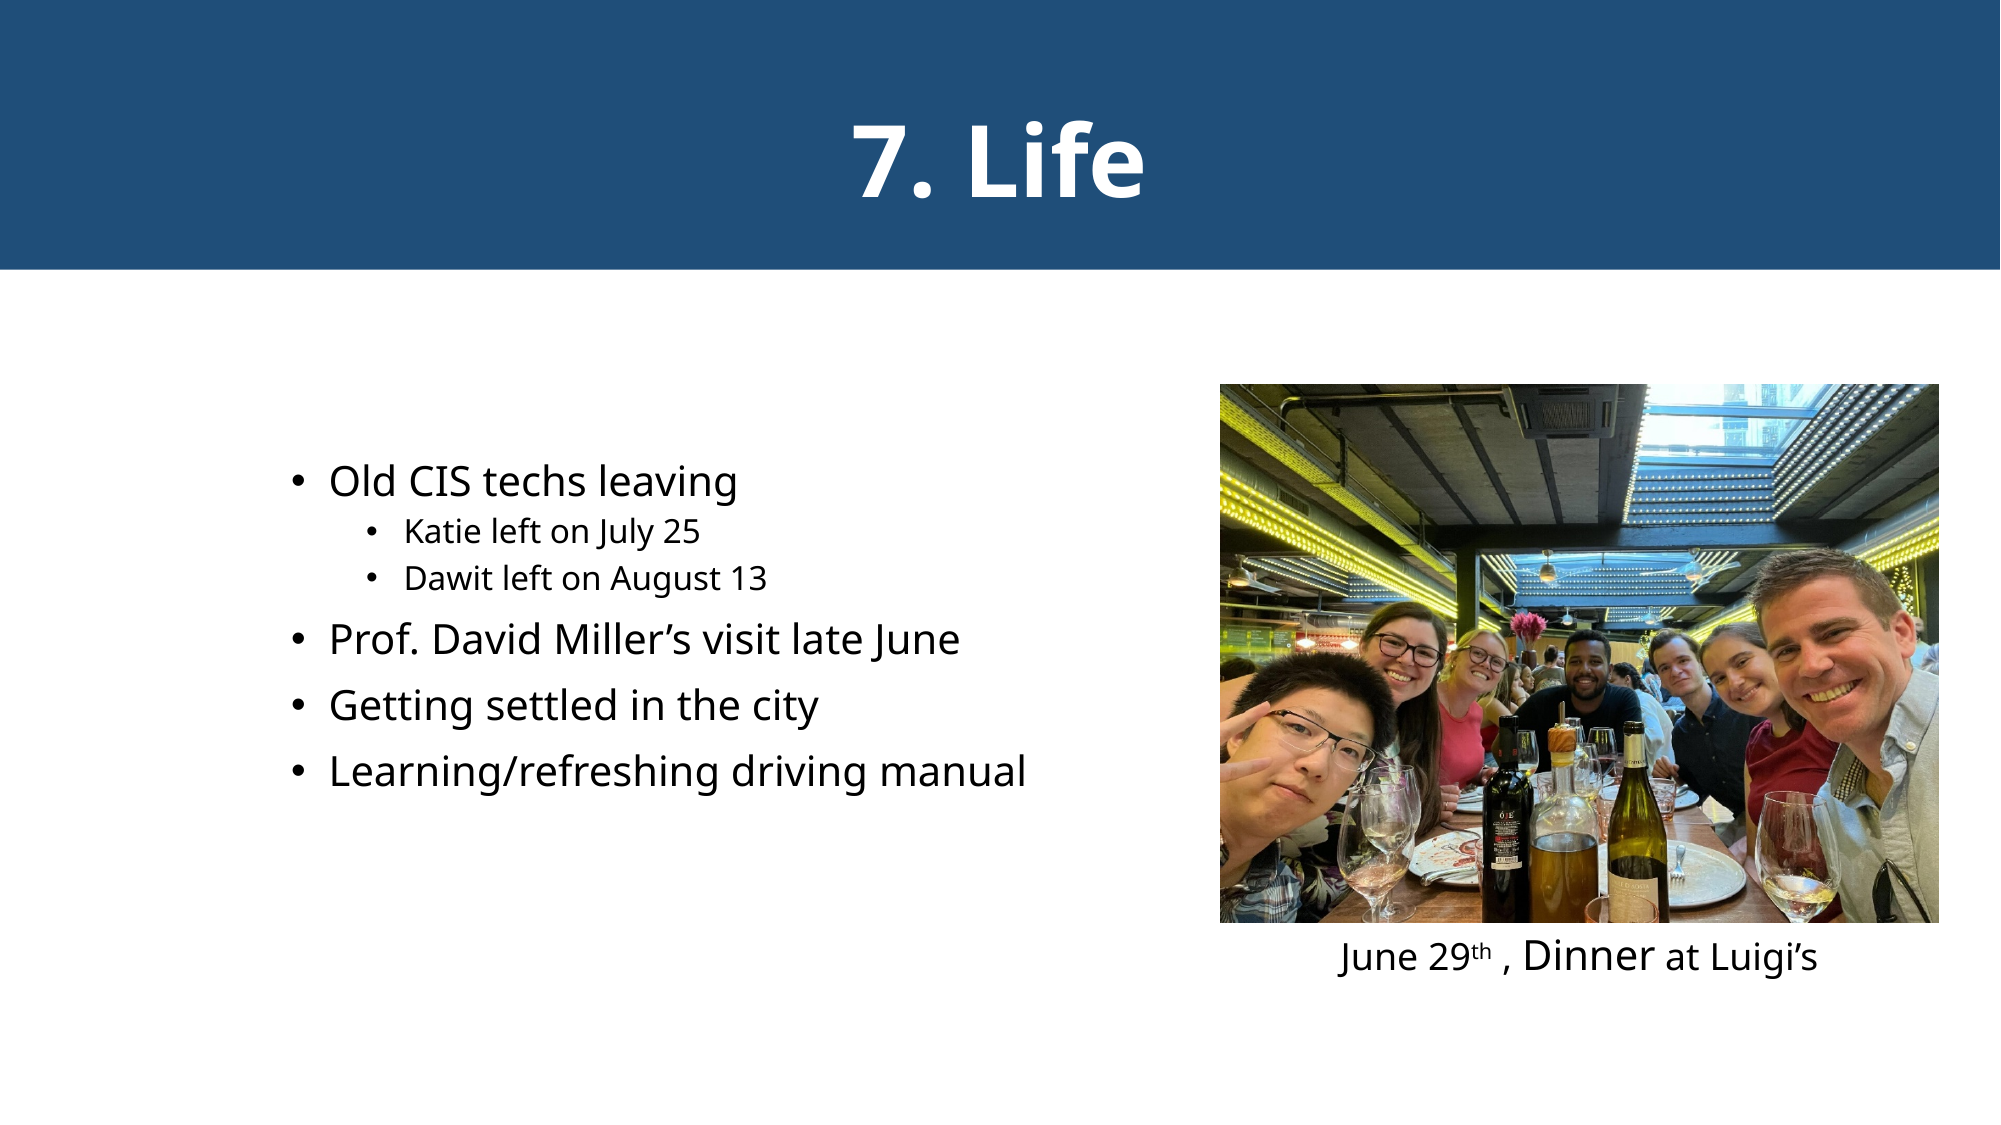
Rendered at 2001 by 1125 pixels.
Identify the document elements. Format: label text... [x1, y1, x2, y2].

list Old CIS techs leaving Katie left on July 25 Dawit left on August 13 Prof. David Miller’s visit late June Getting settled in the city Learning/refreshing driving manual [276, 452, 1724, 988]
picture [1220, 384, 1939, 924]
text_box 7. Life [0, 0, 2000, 270]
text_box June 29th , Dinner at Luigi’s [1325, 924, 1834, 987]
